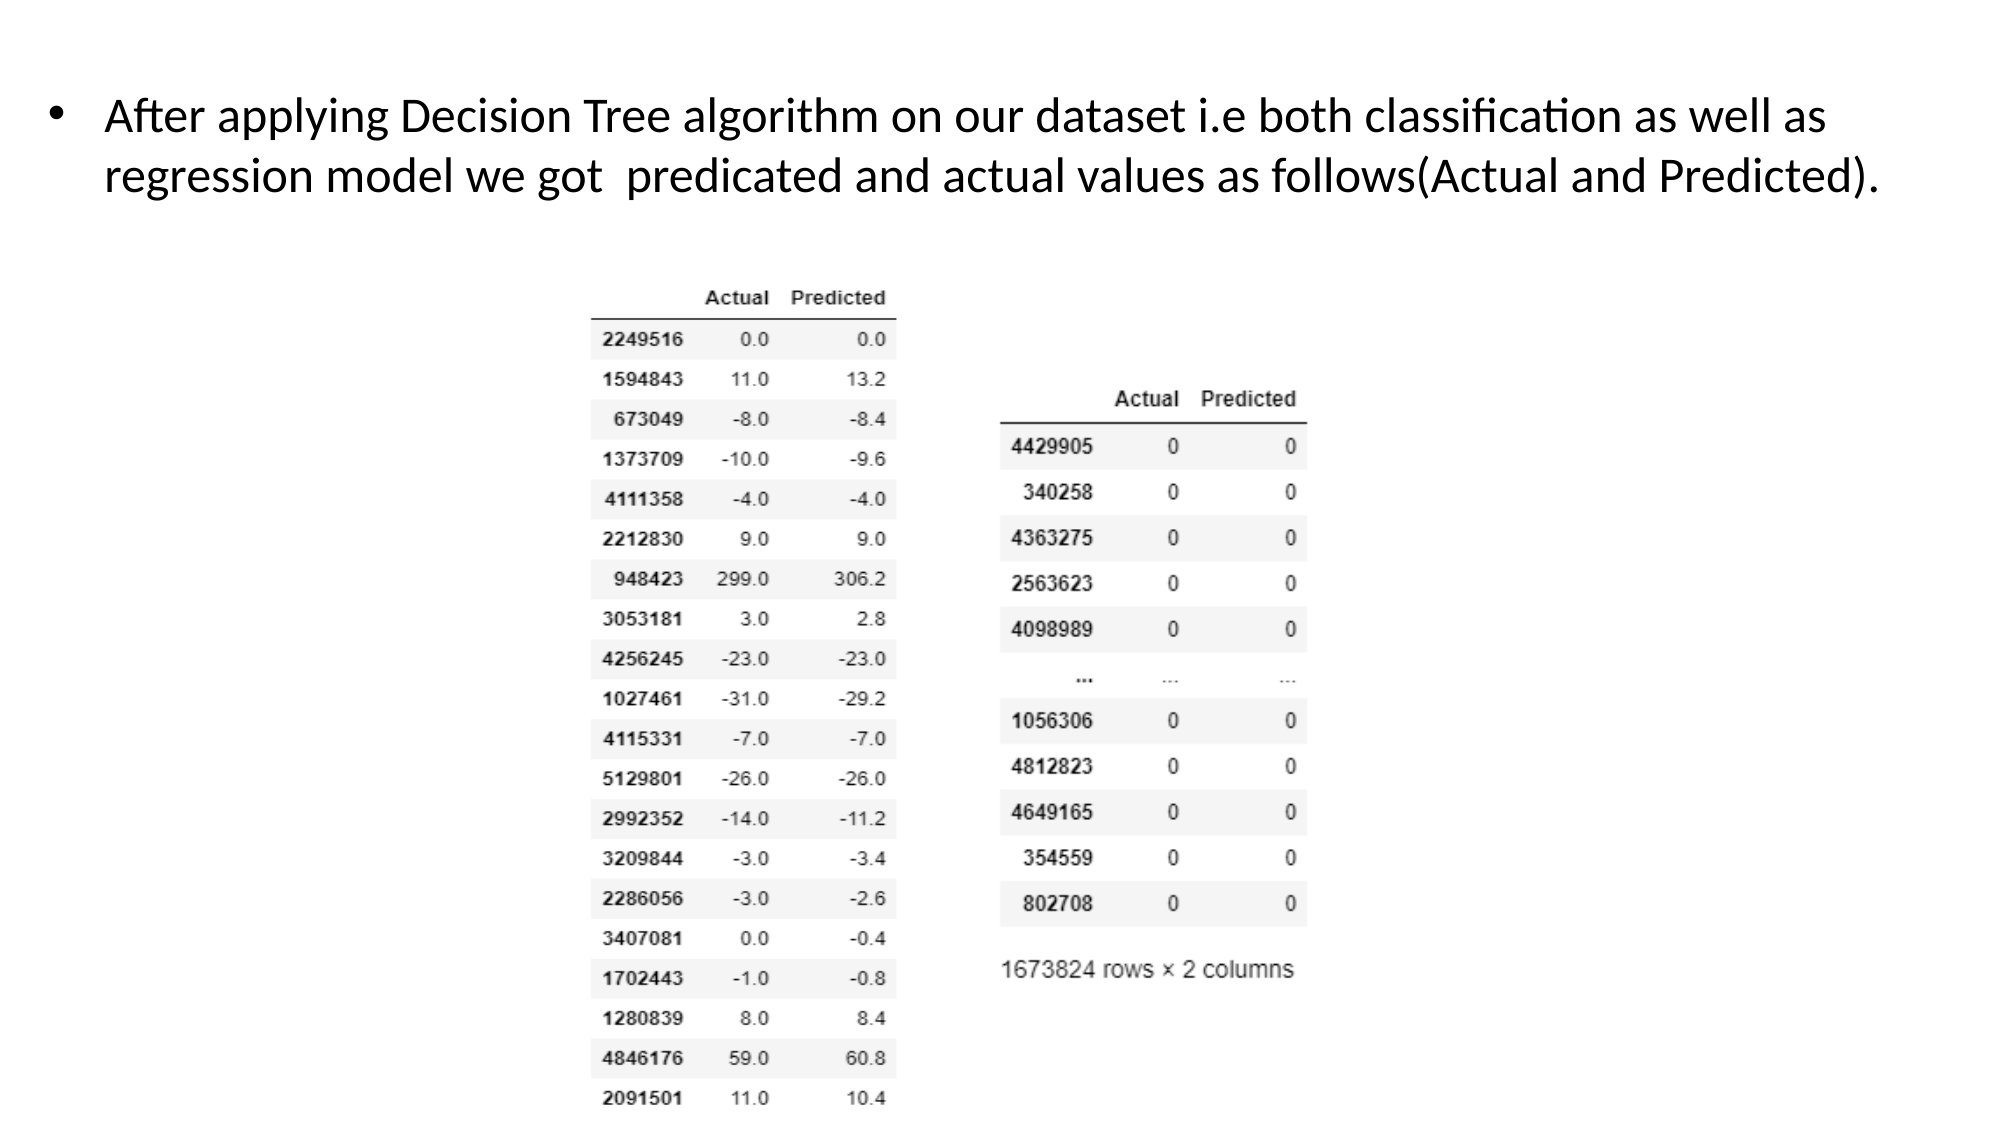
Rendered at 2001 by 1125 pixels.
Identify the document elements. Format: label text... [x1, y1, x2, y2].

picture [574, 277, 923, 1125]
text_box After applying Decision Tree algorithm on our dataset i.e both classification as well as regression model we got predicated and actual values as follows(Actual and Predicted). [33, 75, 1973, 255]
picture [982, 368, 1332, 1001]
